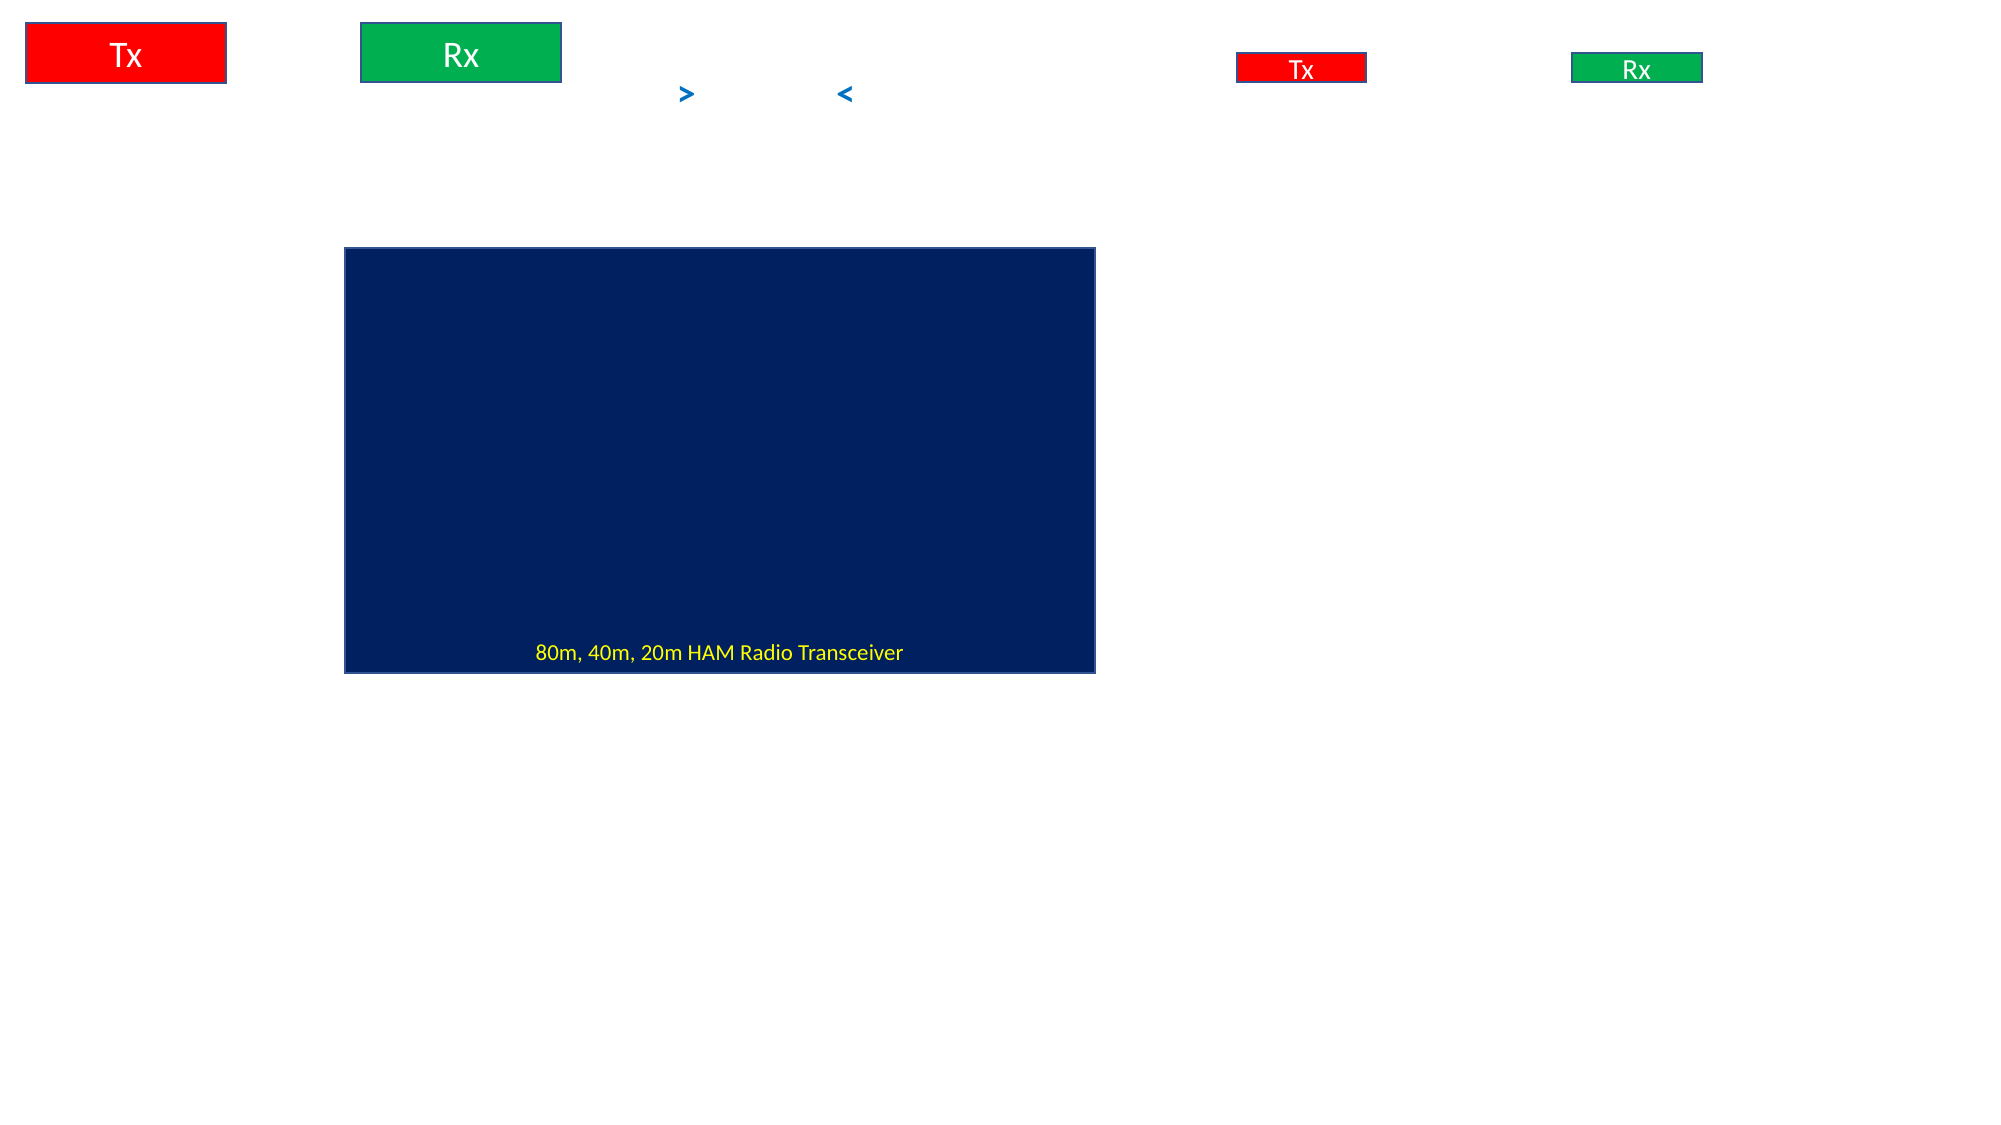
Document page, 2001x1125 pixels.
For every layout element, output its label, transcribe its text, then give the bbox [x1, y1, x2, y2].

text_box Tx [25, 22, 227, 84]
text_box Rx [360, 22, 562, 83]
text_box Rx [1571, 52, 1703, 83]
text_box < [821, 62, 866, 122]
text_box 80m, 40m, 20m HAM Radio Transceiver [520, 630, 920, 673]
text_box > [662, 62, 706, 122]
text_box [344, 247, 1096, 674]
text_box Tx [1236, 52, 1367, 83]
